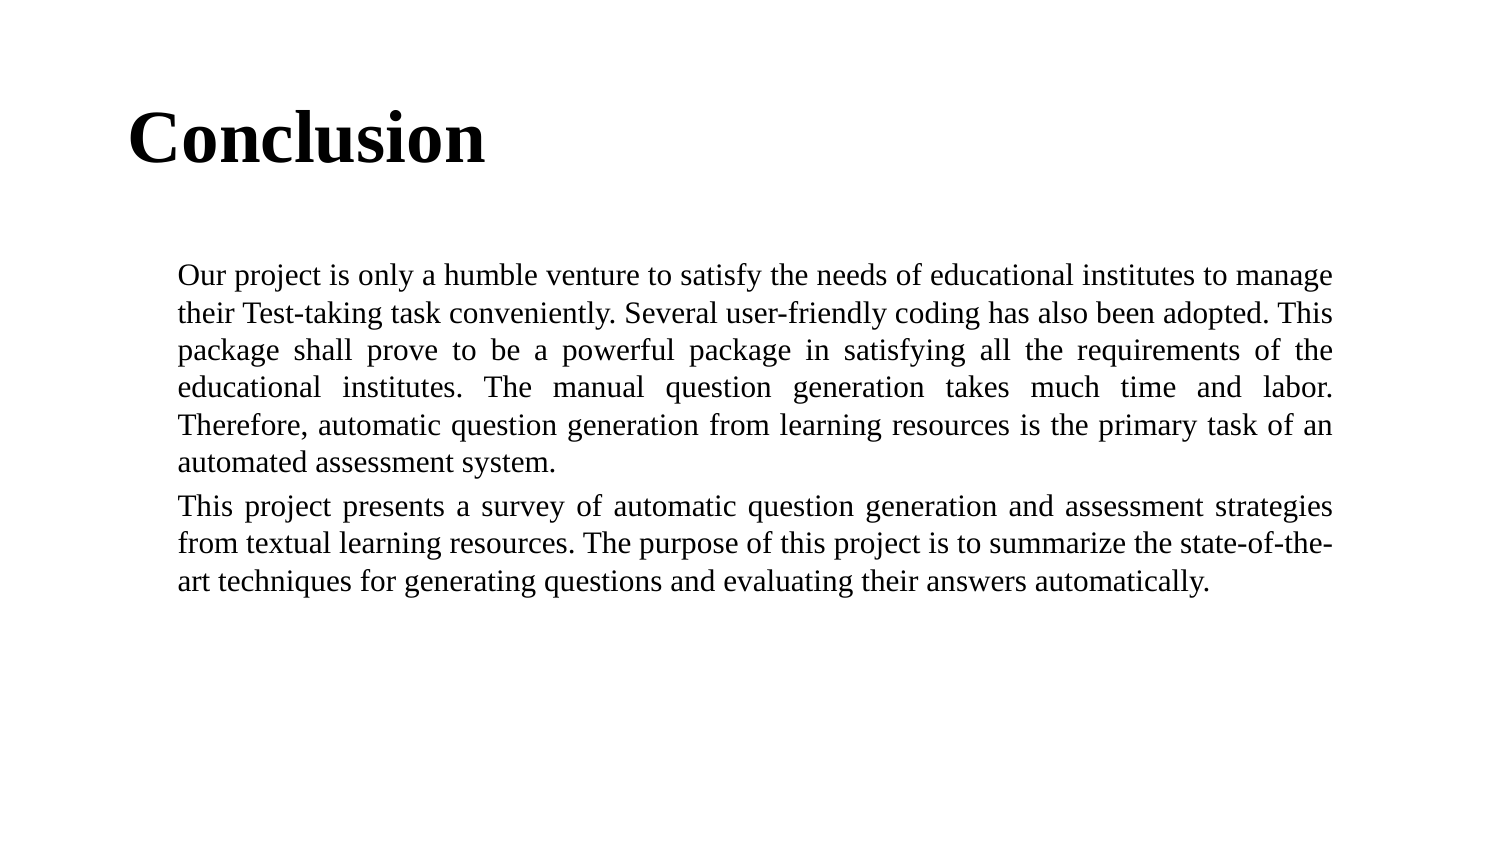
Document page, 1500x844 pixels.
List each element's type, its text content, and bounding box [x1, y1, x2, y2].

subtitle Our project is only a humble venture to satisfy the needs of educational institutes to manage their Test-taking task conveniently. Several user-friendly coding has also been adopted. This package shall prove to be a powerful package in satisfying all the requirements of the educational institutes. The manual question generation takes much time and labor. Therefore, automatic question generation from learning resources is the primary task of an automated assessment system. This project presents a survey of automatic question generation and assessment strategies from textual learning resources. The purpose of this project is to summarize the state-of-the-art techniques for generating questions and evaluating their answers automatically. [162, 246, 1350, 682]
title Conclusion [112, 56, 800, 210]
